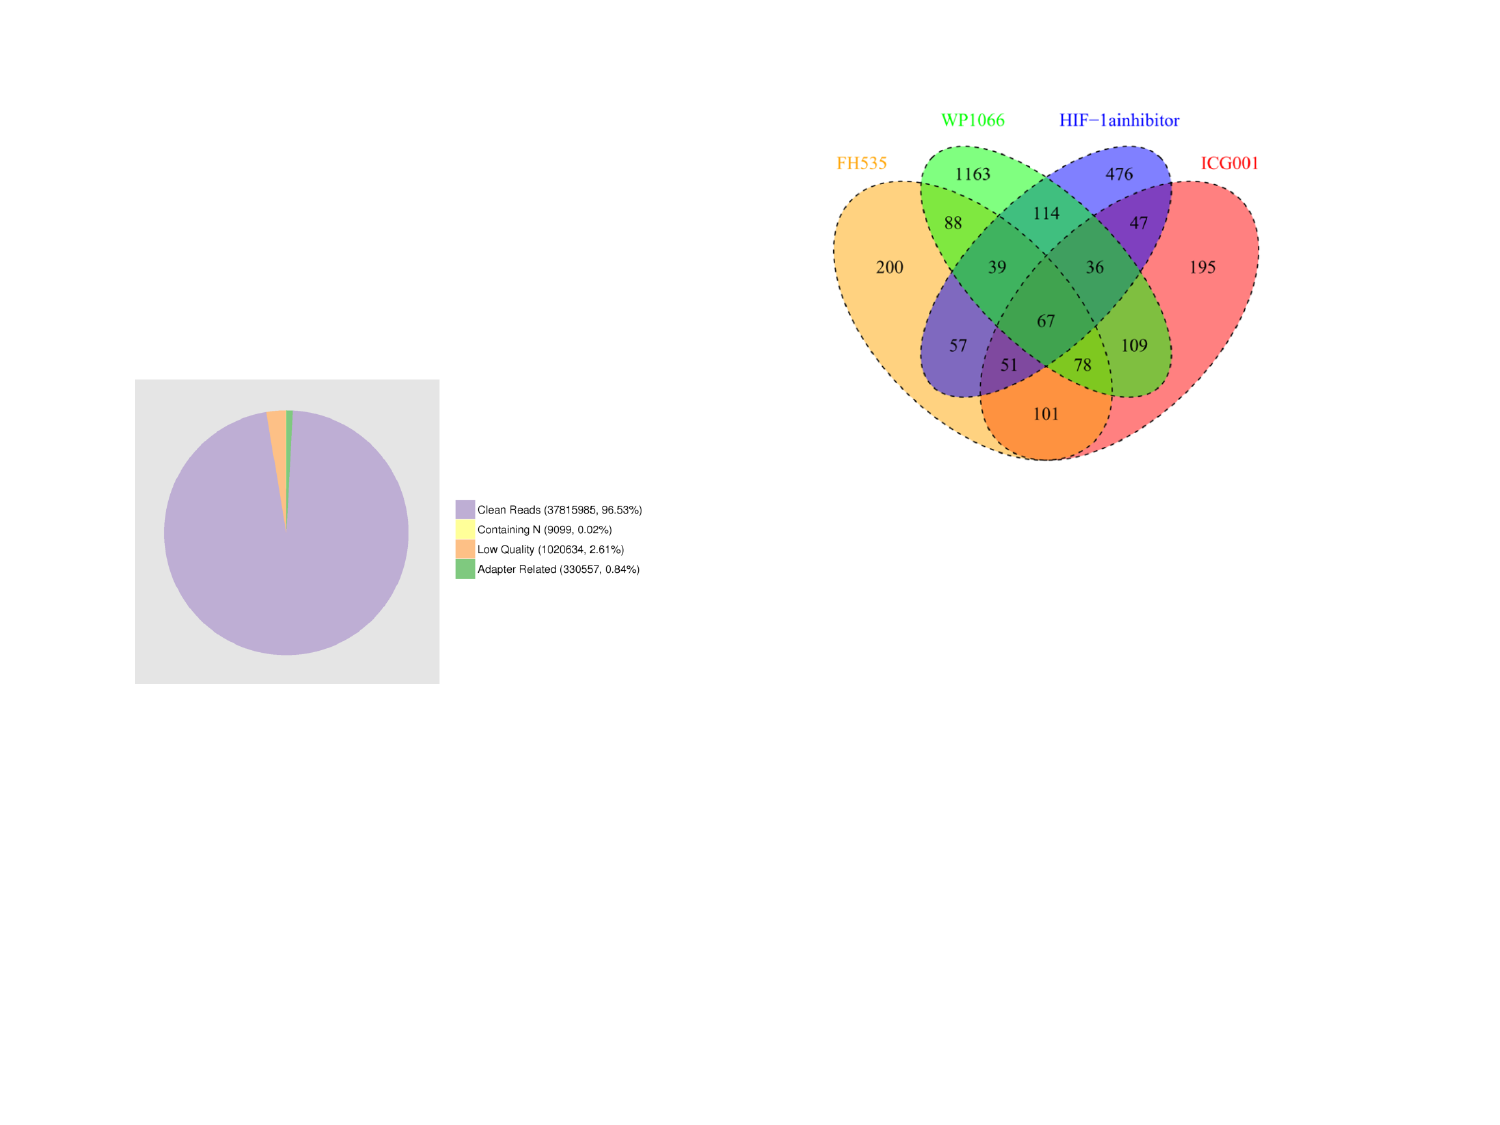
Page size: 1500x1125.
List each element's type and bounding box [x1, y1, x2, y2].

picture [832, 101, 1261, 465]
picture [135, 379, 646, 685]
